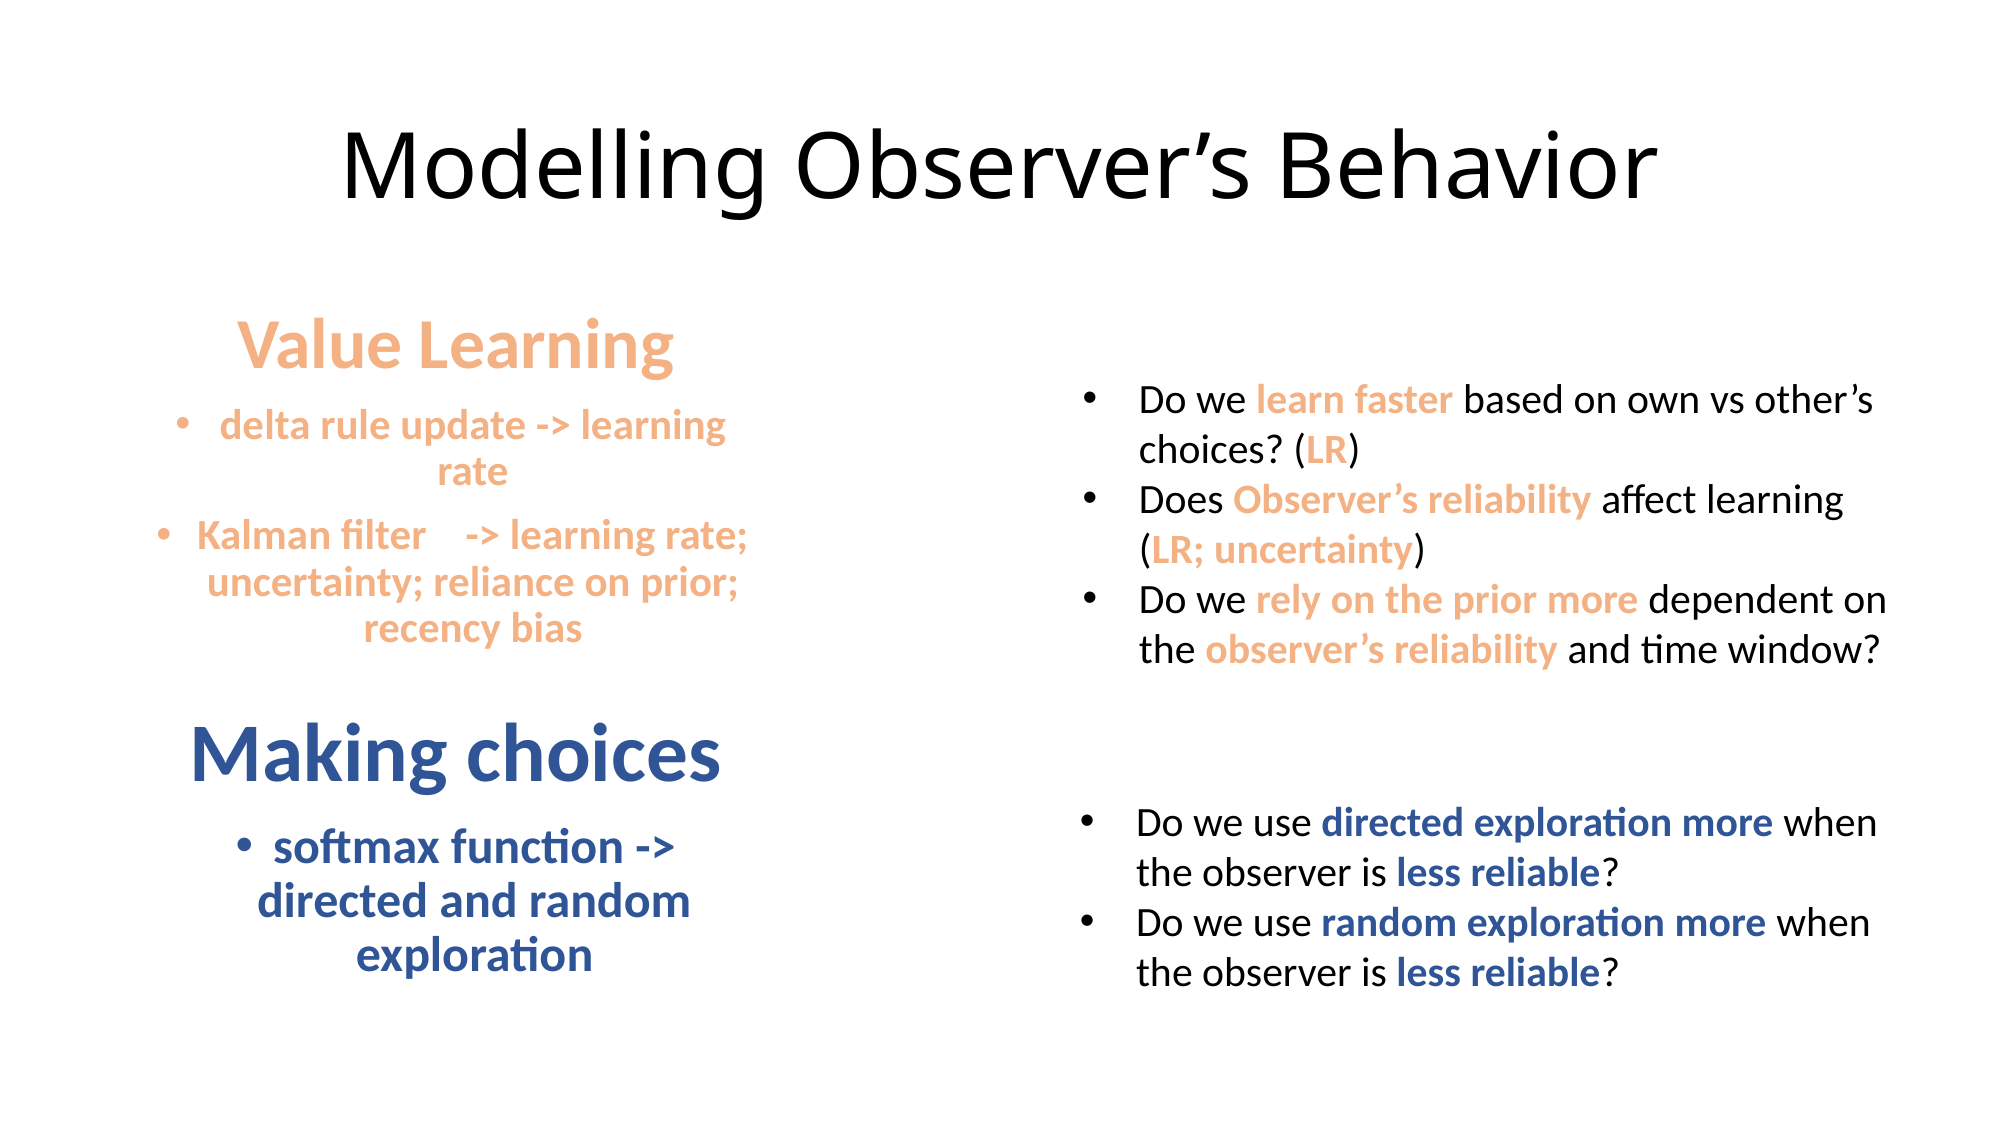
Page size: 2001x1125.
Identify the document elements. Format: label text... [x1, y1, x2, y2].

list Value Learning delta rule update -> learning rate Kalman filter -> learning rate; uncertainty; reliance on prior; recency bias [137, 299, 774, 663]
text_box Do we use directed exploration more when the observer is less reliable? Do we use random exploration more when the observer is less reliable? [1065, 787, 1925, 1053]
text_box Do we learn faster based on own vs other’s choices? (LR) Does Observer’s reliability affect learning (LR; uncertainty) Do we rely on the prior more dependent on the observer’s reliability and time window? [1068, 364, 1928, 730]
text_box Making choices softmax function -> directed and random exploration [155, 702, 756, 1105]
title Modelling Observer’s Behavior [137, 59, 1863, 278]
